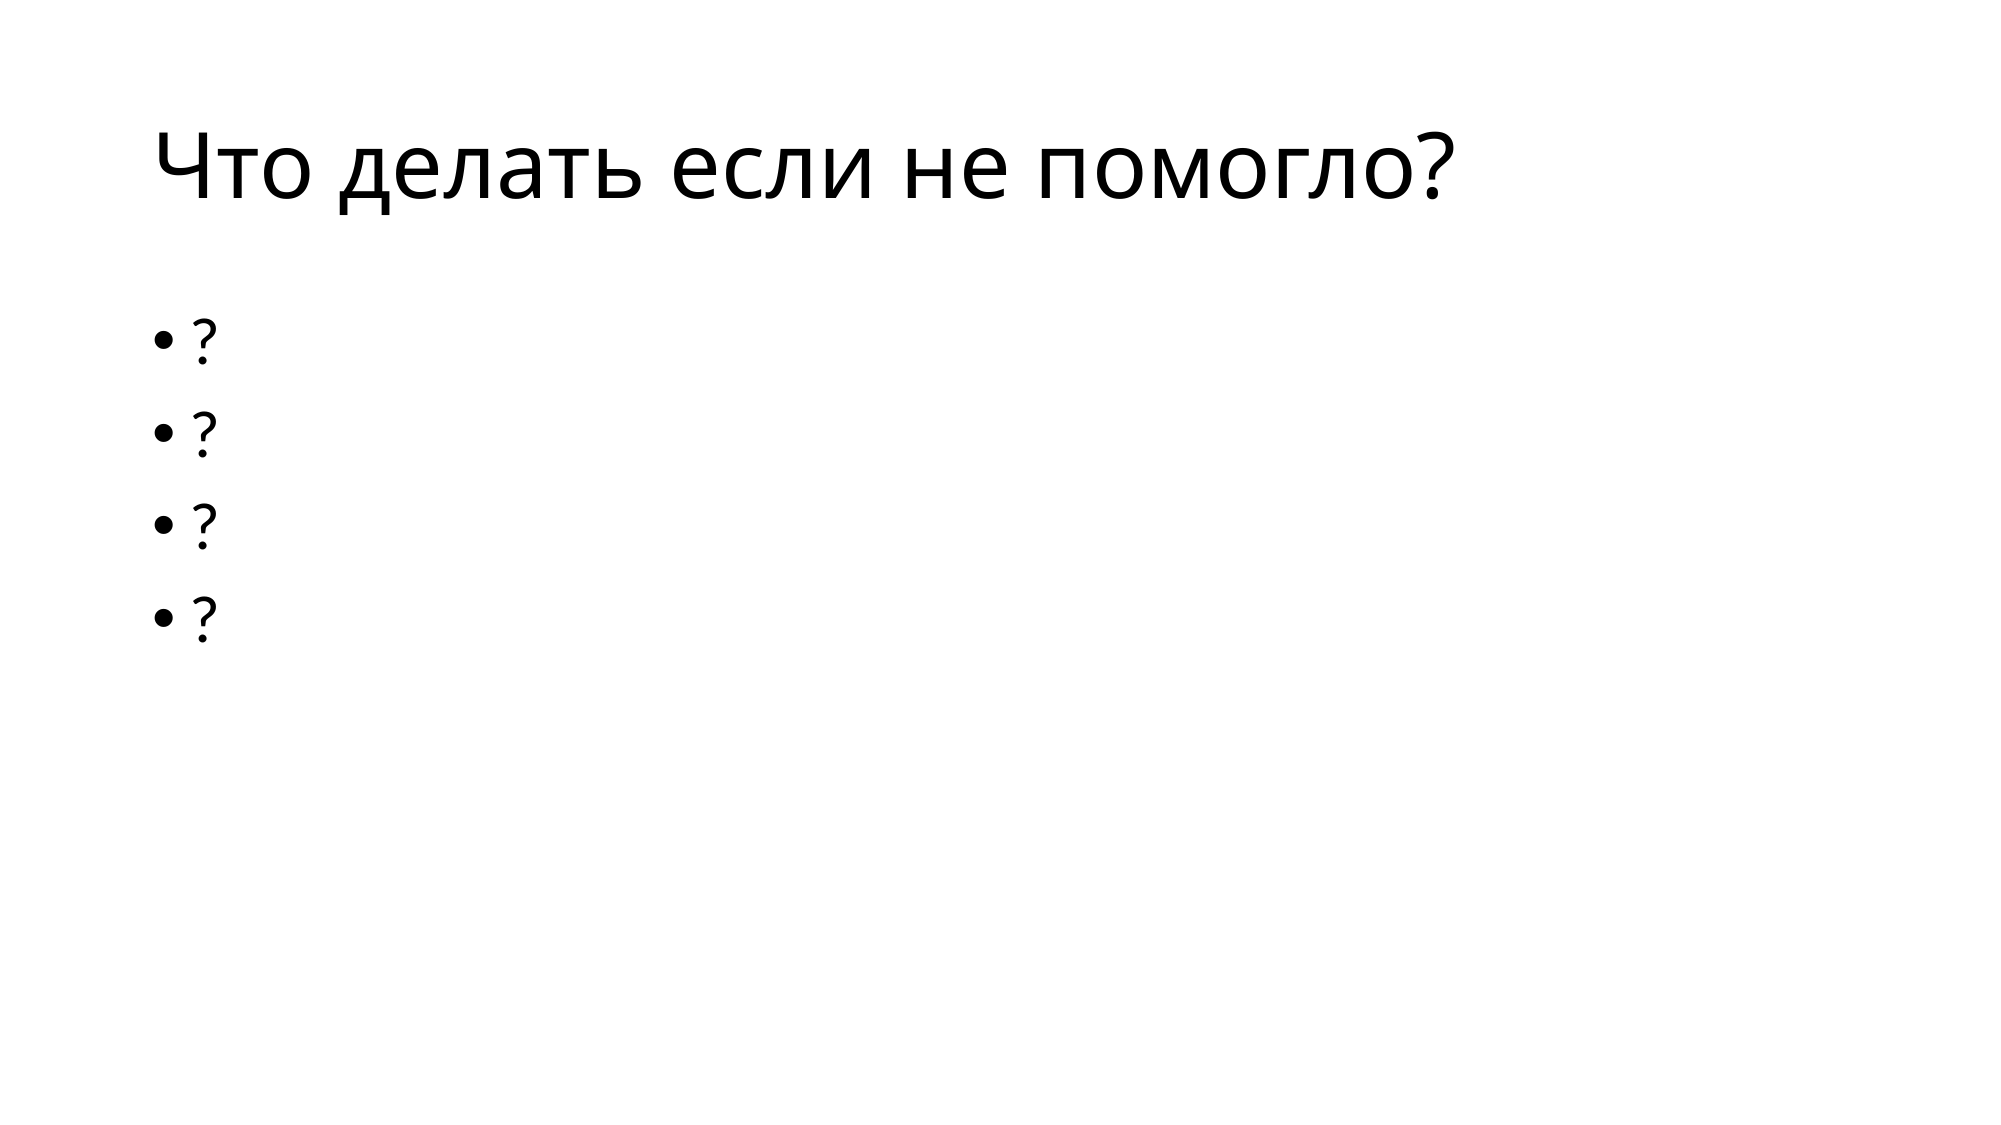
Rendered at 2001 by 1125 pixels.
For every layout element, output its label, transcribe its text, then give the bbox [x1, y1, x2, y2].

title Что делать если не помогло? [137, 59, 1863, 278]
list ? ? ? ? [137, 299, 1863, 1014]
